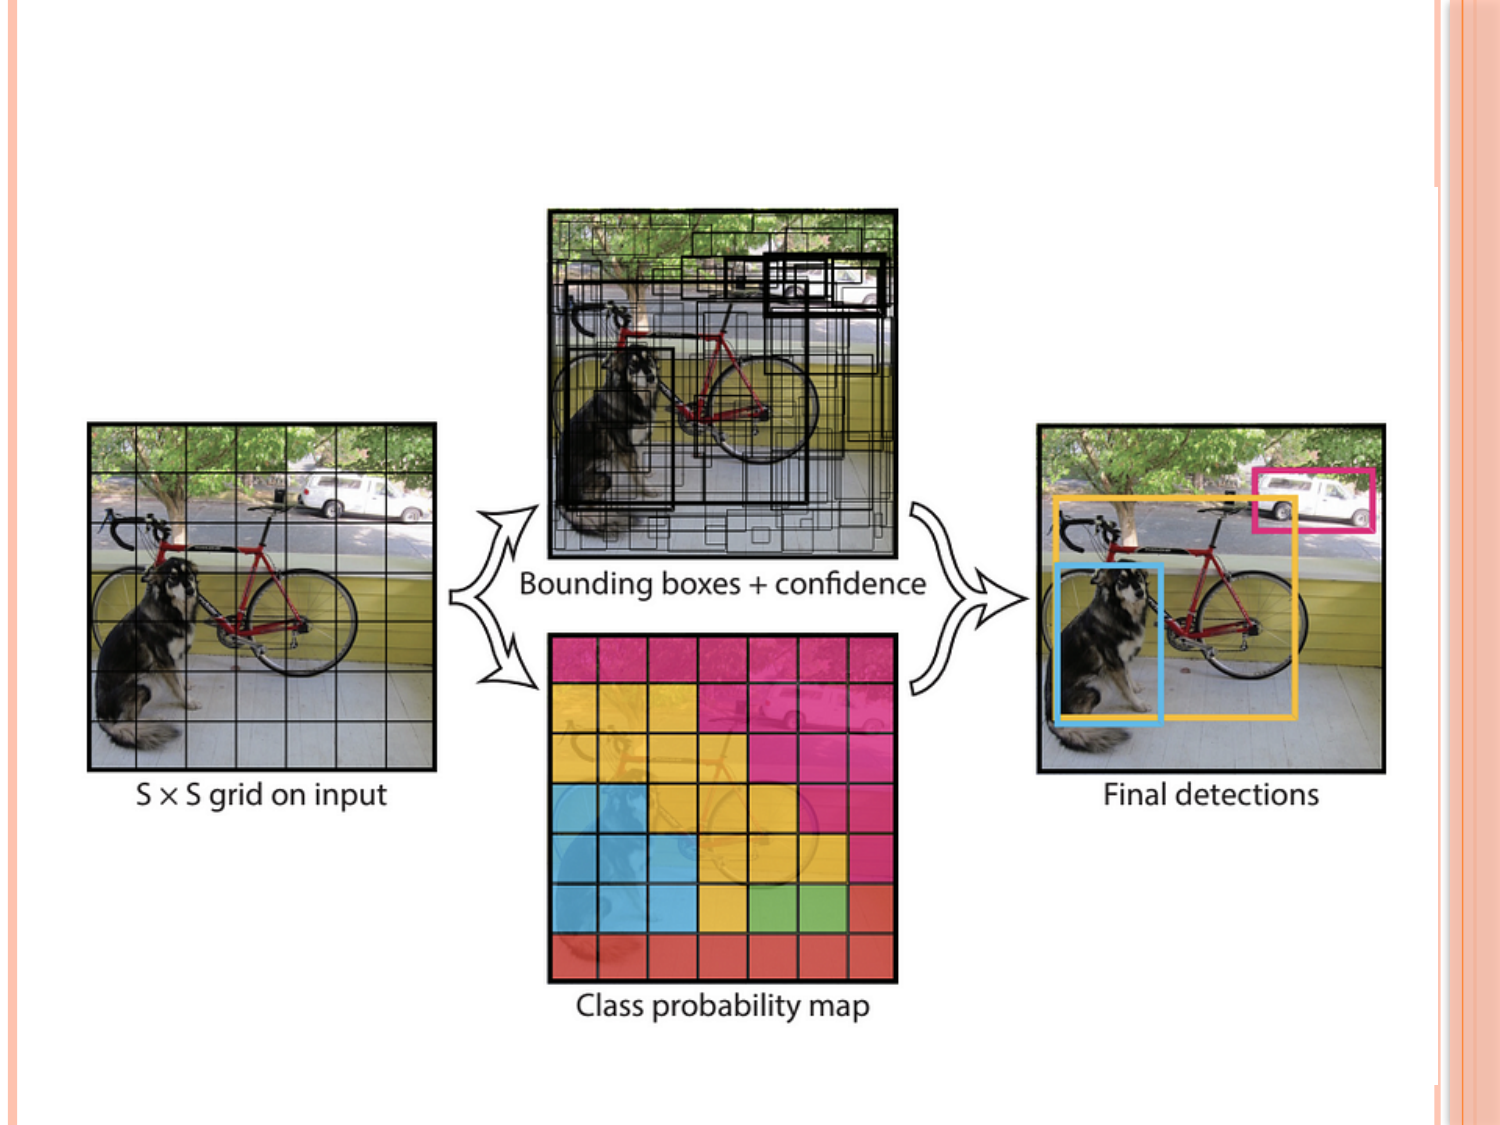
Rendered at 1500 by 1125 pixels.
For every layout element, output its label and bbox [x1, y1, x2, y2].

picture [69, 186, 1438, 1085]
